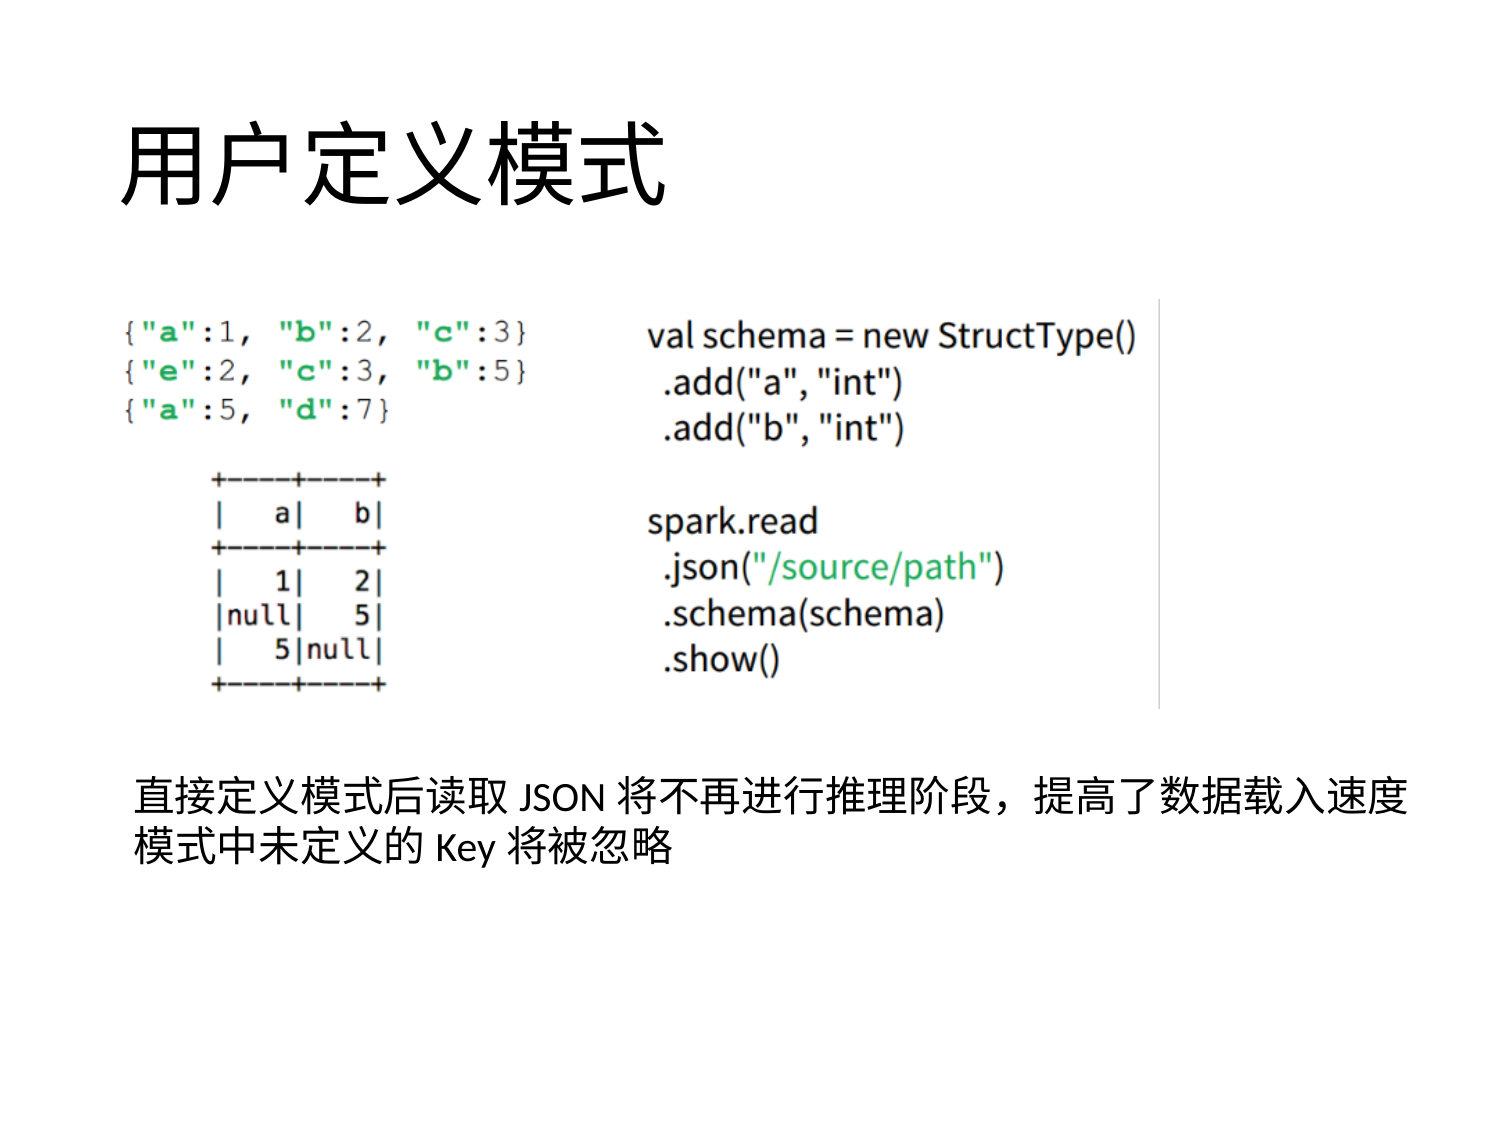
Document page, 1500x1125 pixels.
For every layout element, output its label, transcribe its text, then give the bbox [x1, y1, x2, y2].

title 用户定义模式 [103, 59, 1397, 278]
picture [123, 299, 1160, 709]
text_box 直接定义模式后读取JSON将不再进行推理阶段，提高了数据载入速度 模式中未定义的Key将被忽略 [118, 762, 1425, 877]
